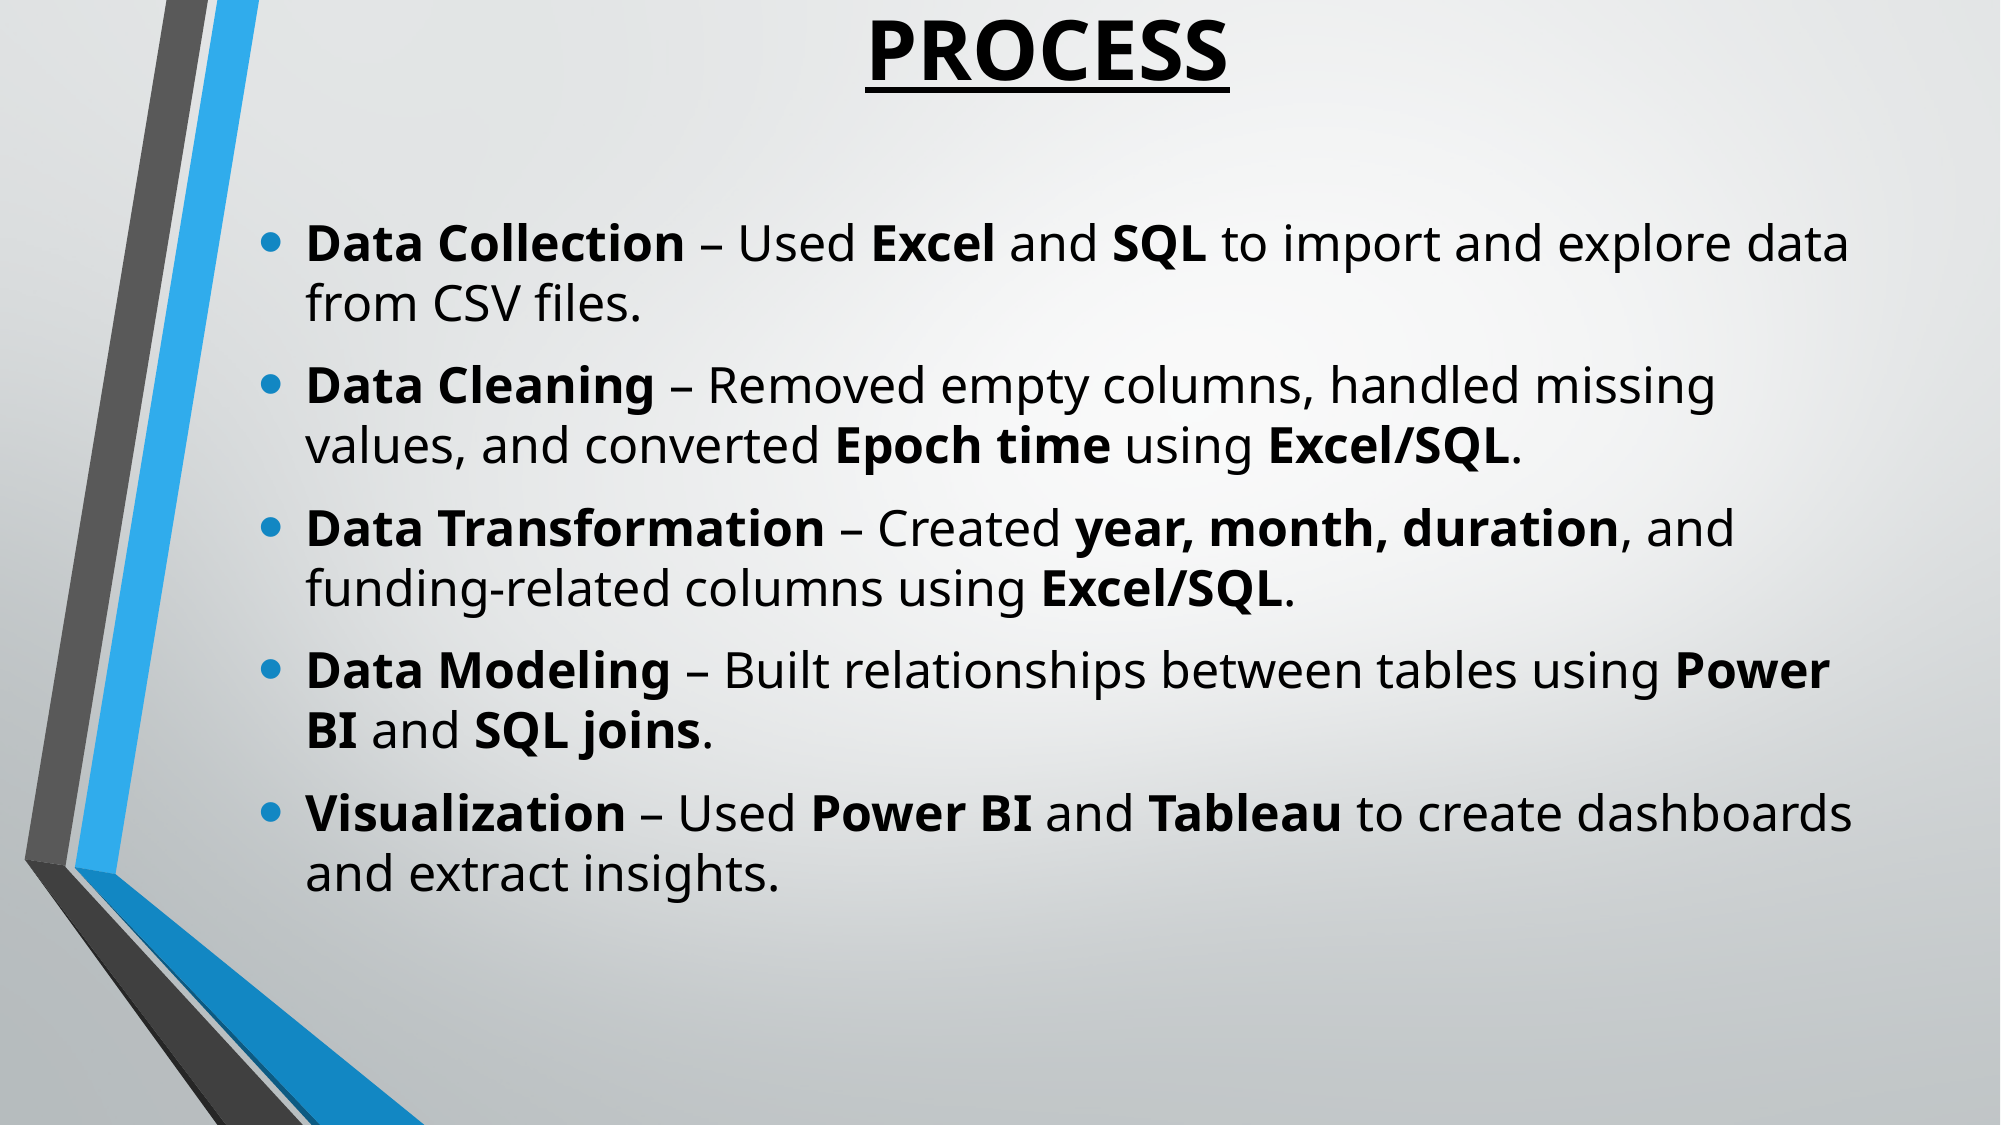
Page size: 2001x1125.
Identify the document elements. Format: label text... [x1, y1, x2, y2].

title PROCESS [225, 0, 1870, 149]
list Data Collection – Used Excel and SQL to import and explore data from CSV files. Data Cleaning – Removed empty columns, handled missing values, and converted Epoch time using Excel/SQL. Data Transformation – Created year, month, duration, and funding-related columns using Excel/SQL. Data Modeling – Built relationships between tables using Power BI and SQL joins. Visualization – Used Power BI and Tableau to create dashboards and extract insights. [243, 148, 1887, 1047]
